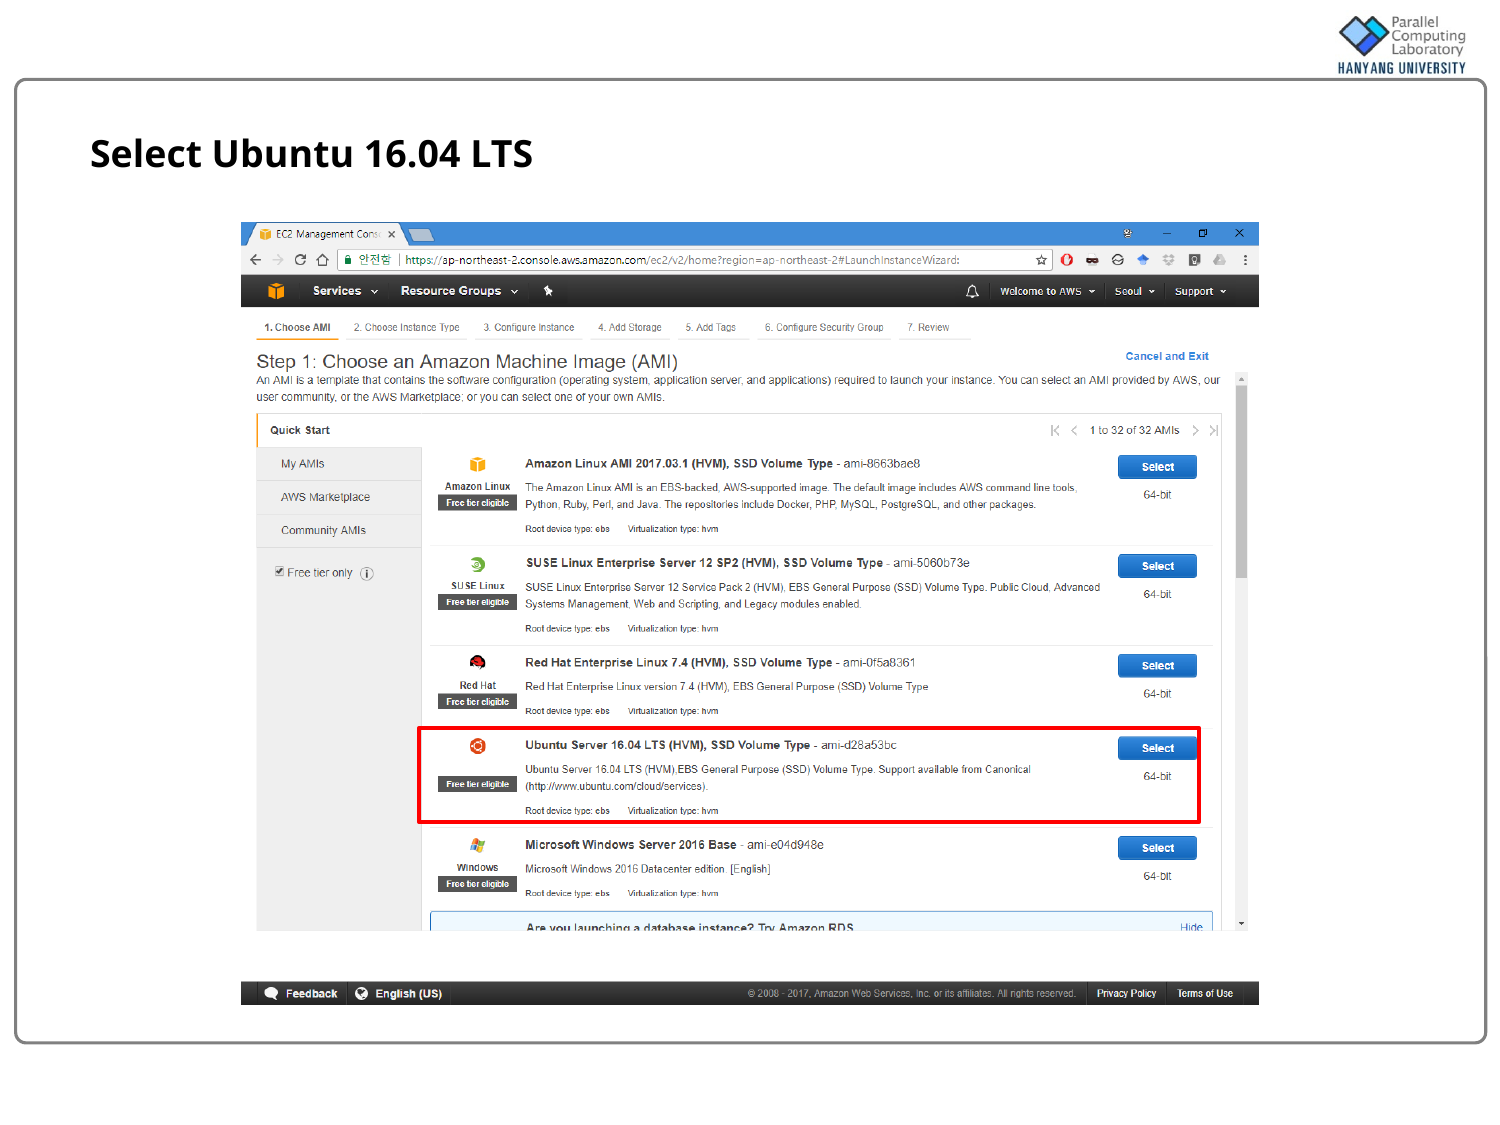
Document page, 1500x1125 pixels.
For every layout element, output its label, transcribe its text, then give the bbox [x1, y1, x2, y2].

title Select Ubuntu 16.04 LTS [74, 128, 1426, 177]
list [240, 222, 1259, 1006]
picture [1335, 10, 1469, 77]
